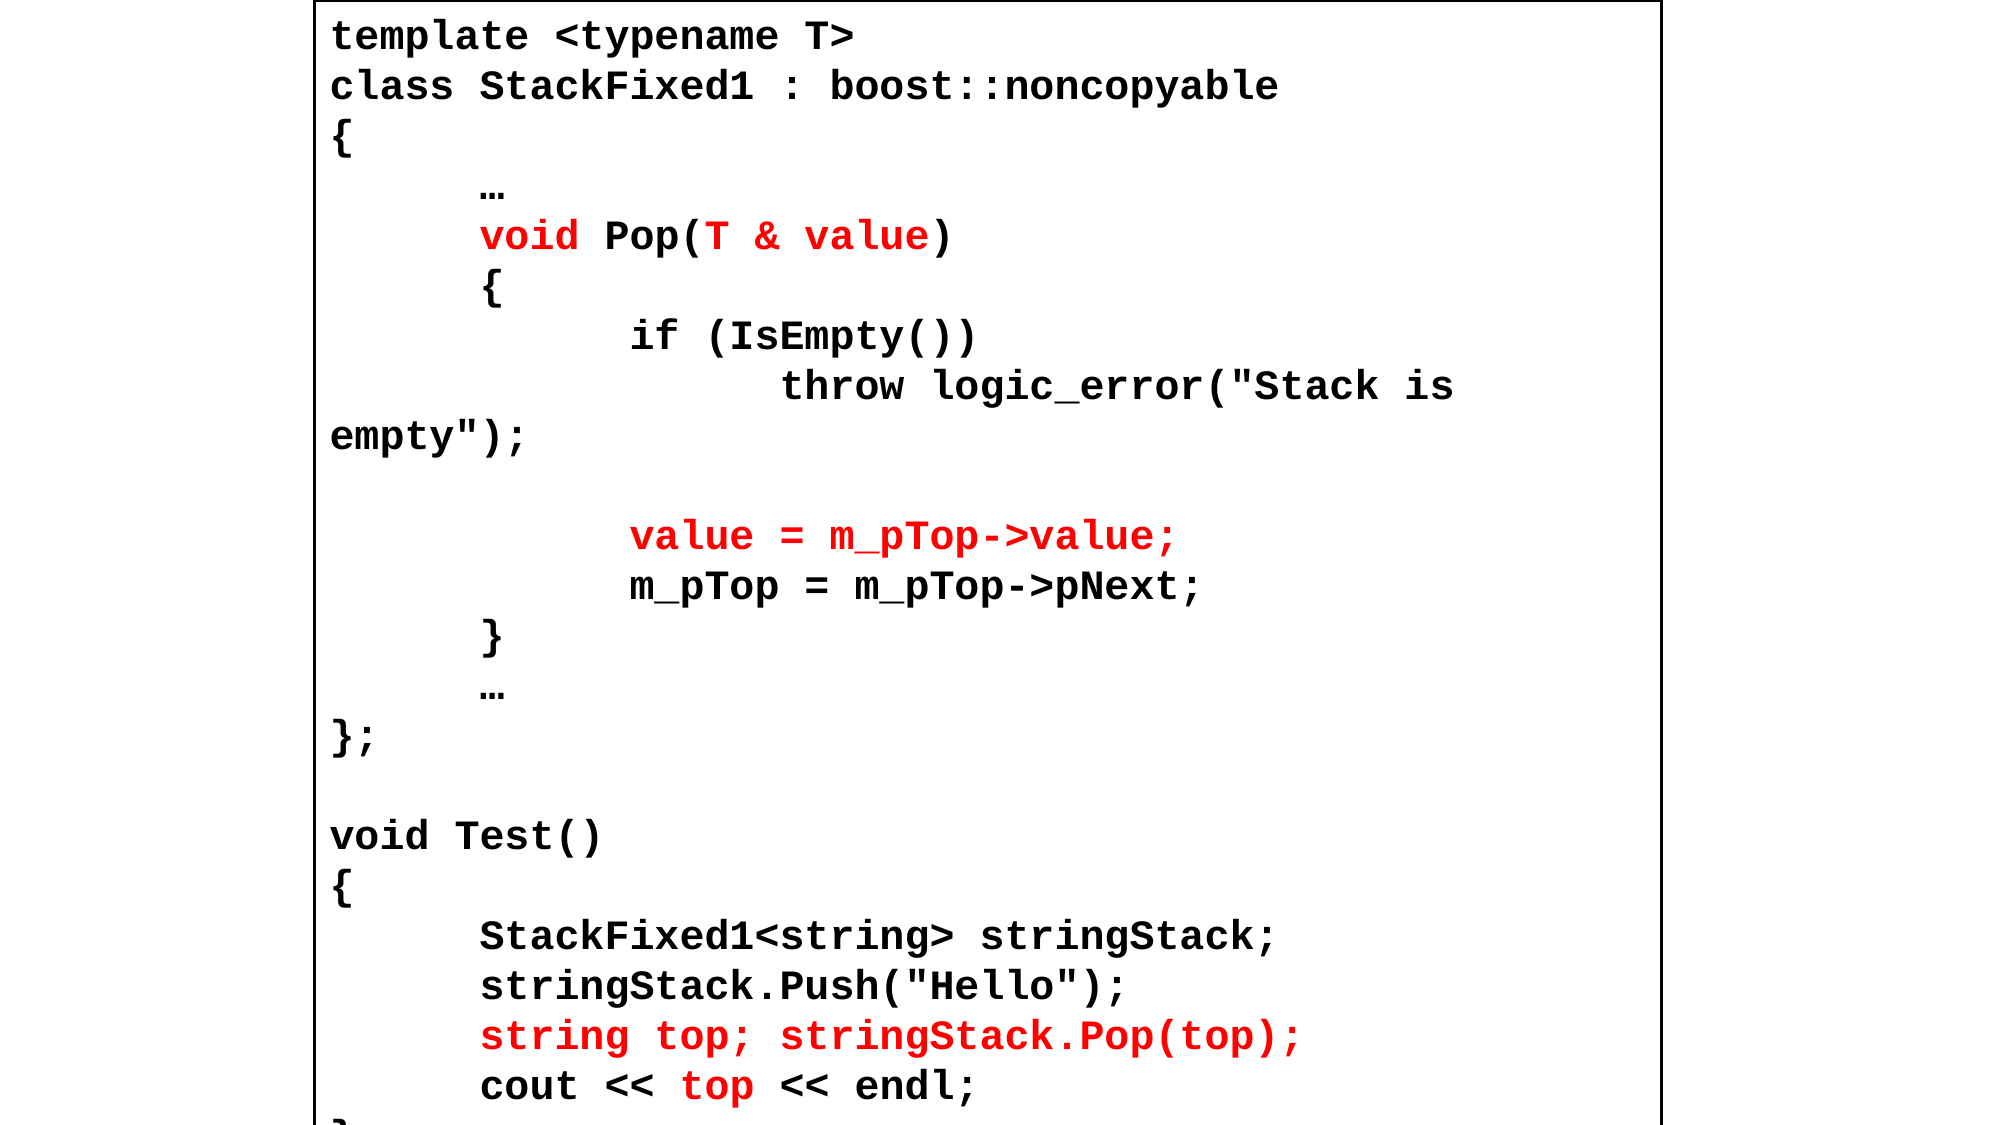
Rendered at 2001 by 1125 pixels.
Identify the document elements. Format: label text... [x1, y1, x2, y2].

text_box template <typename T> class StackFixed1 : boost::noncopyable { … void Pop(T & value) { if (IsEmpty()) throw logic_error("Stack is empty"); value = m_pTop->value; m_pTop = m_pTop->pNext; } … }; void Test() { StackFixed1<string> stringStack; stringStack.Push("Hello"); string top; stringStack.Pop(top); cout << top << endl; } [313, 0, 1663, 1125]
